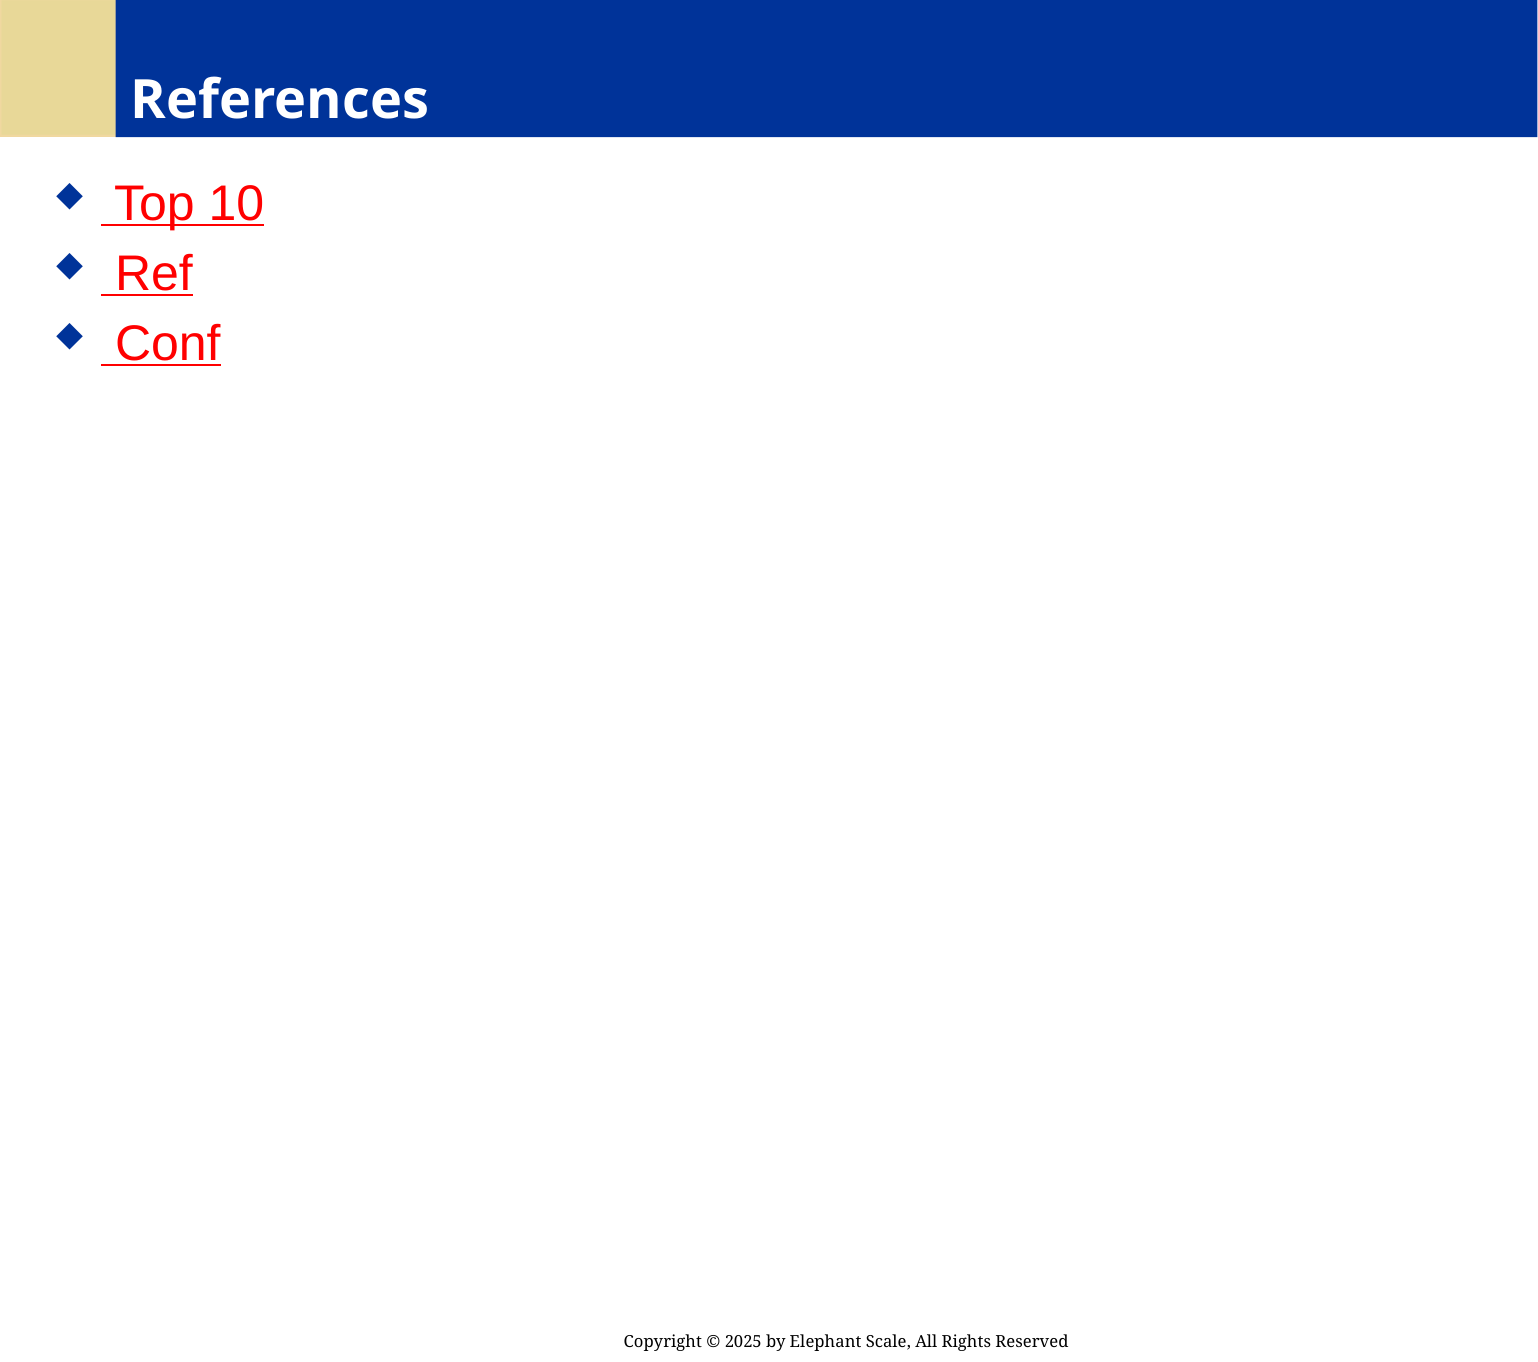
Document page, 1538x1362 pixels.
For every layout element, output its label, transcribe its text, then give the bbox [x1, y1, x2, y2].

list Top 10 Ref Conf [38, 162, 1500, 1284]
title References [115, 0, 1538, 138]
text_box Copyright © 2025 by Elephant Scale, All Rights Reserved [608, 1322, 1085, 1358]
picture [0, 0, 115, 137]
